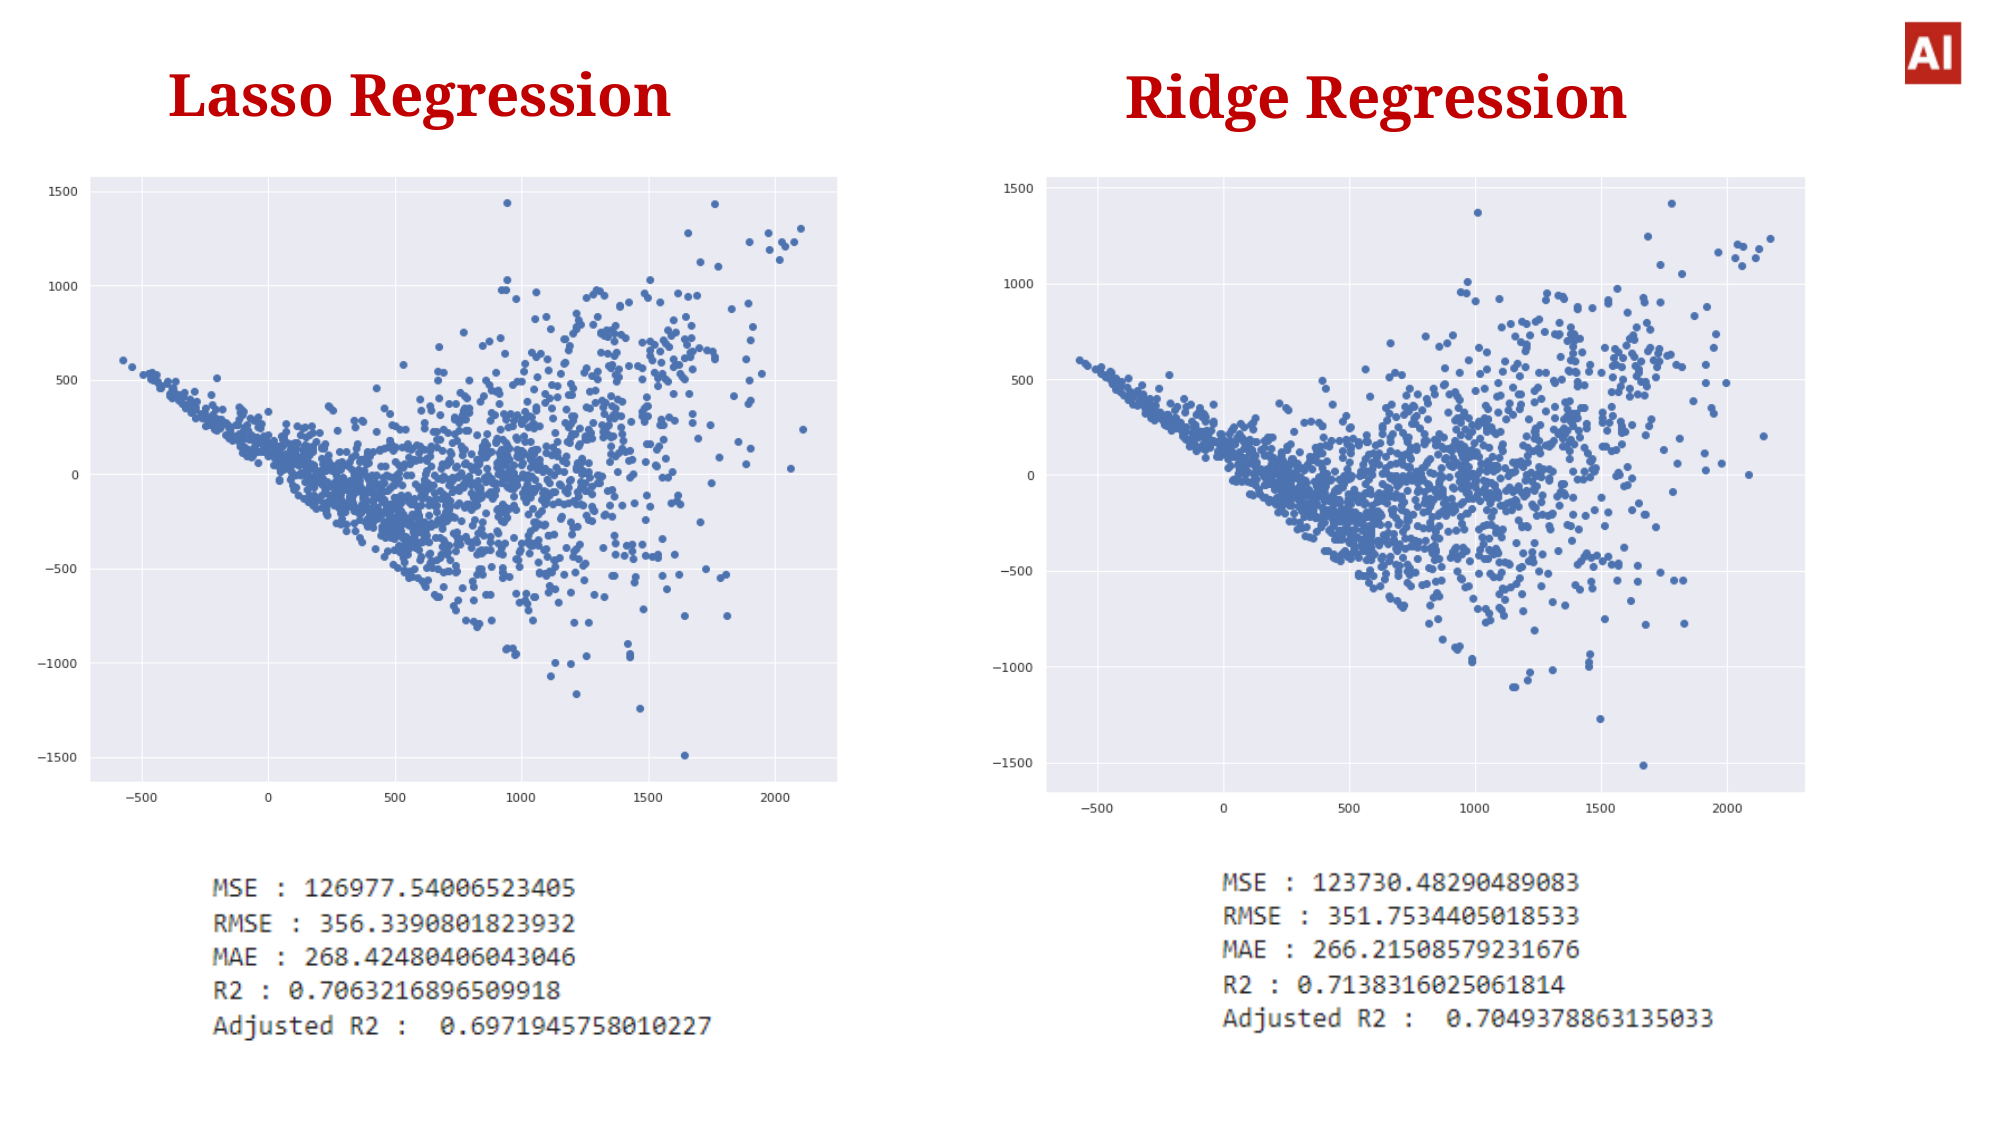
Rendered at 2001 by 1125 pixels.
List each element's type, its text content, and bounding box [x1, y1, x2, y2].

picture [29, 168, 844, 812]
picture [1210, 852, 1746, 1046]
picture [196, 858, 733, 1071]
picture [1905, 16, 1963, 86]
text_box Lasso Regression [153, 51, 687, 136]
text_box Ridge Regression [1110, 52, 1644, 138]
picture [984, 168, 1812, 823]
